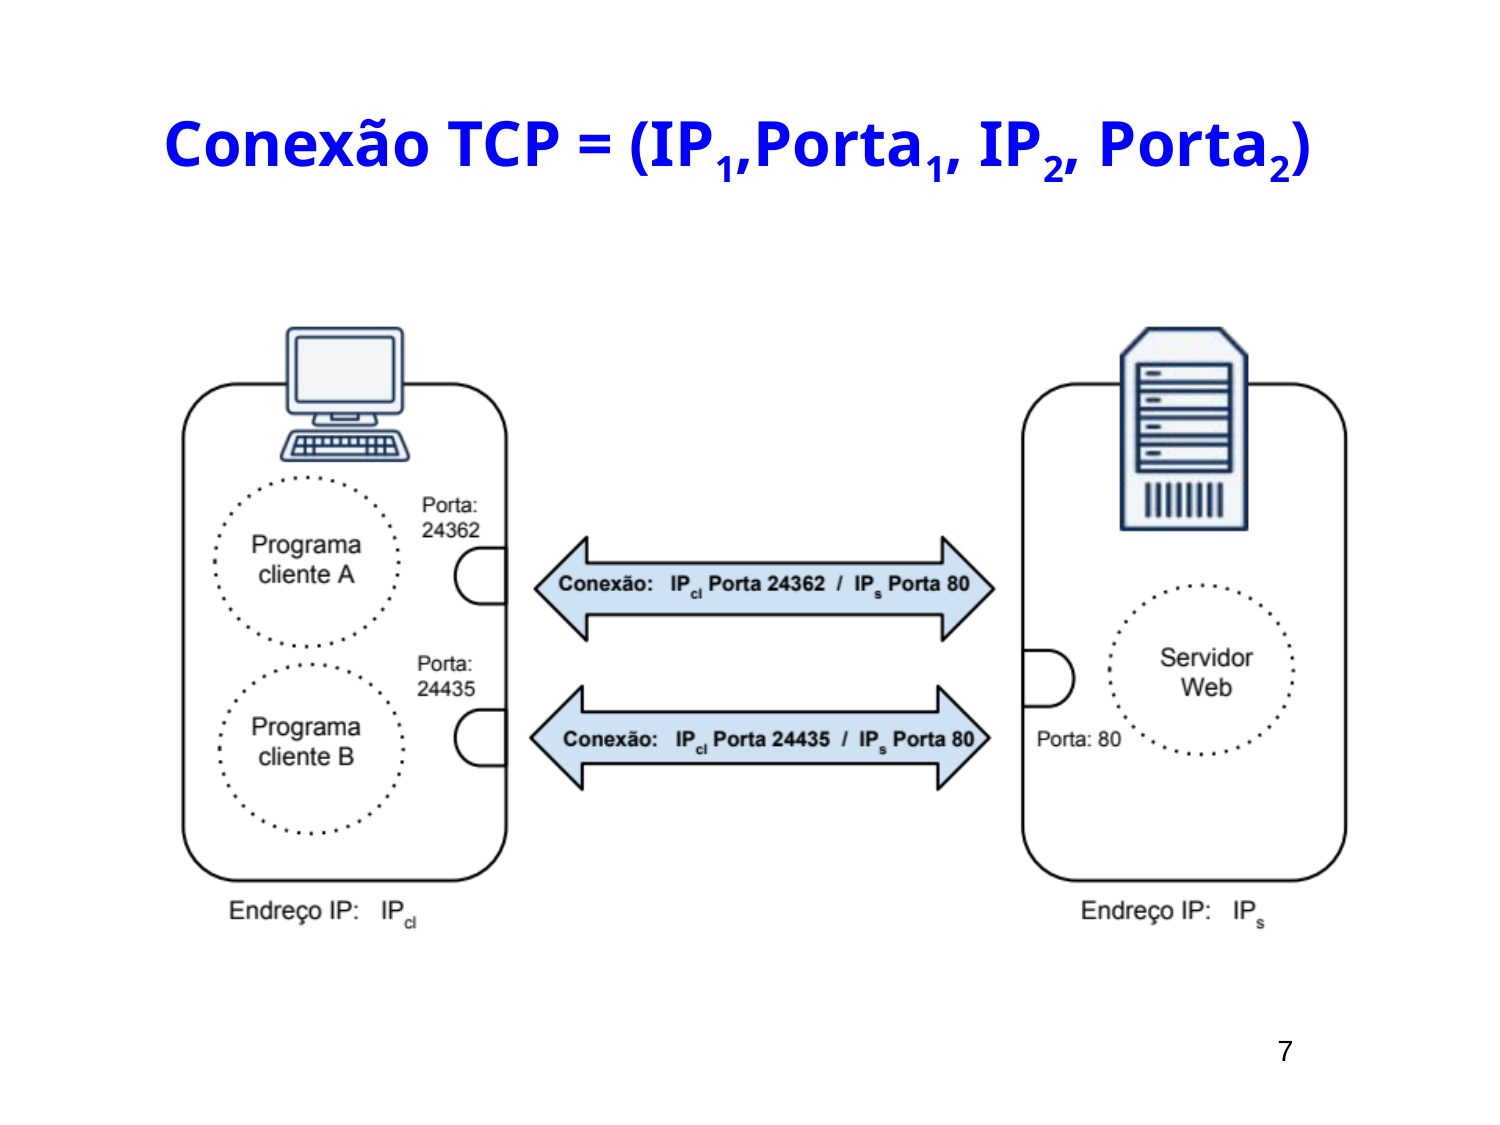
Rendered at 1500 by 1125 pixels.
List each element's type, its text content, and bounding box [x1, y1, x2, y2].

title Conexão TCP = (IP1,Porta1, IP2, Porta2) [50, 62, 1425, 231]
slide_number 7 [1262, 1025, 1413, 1088]
picture [147, 312, 1371, 943]
